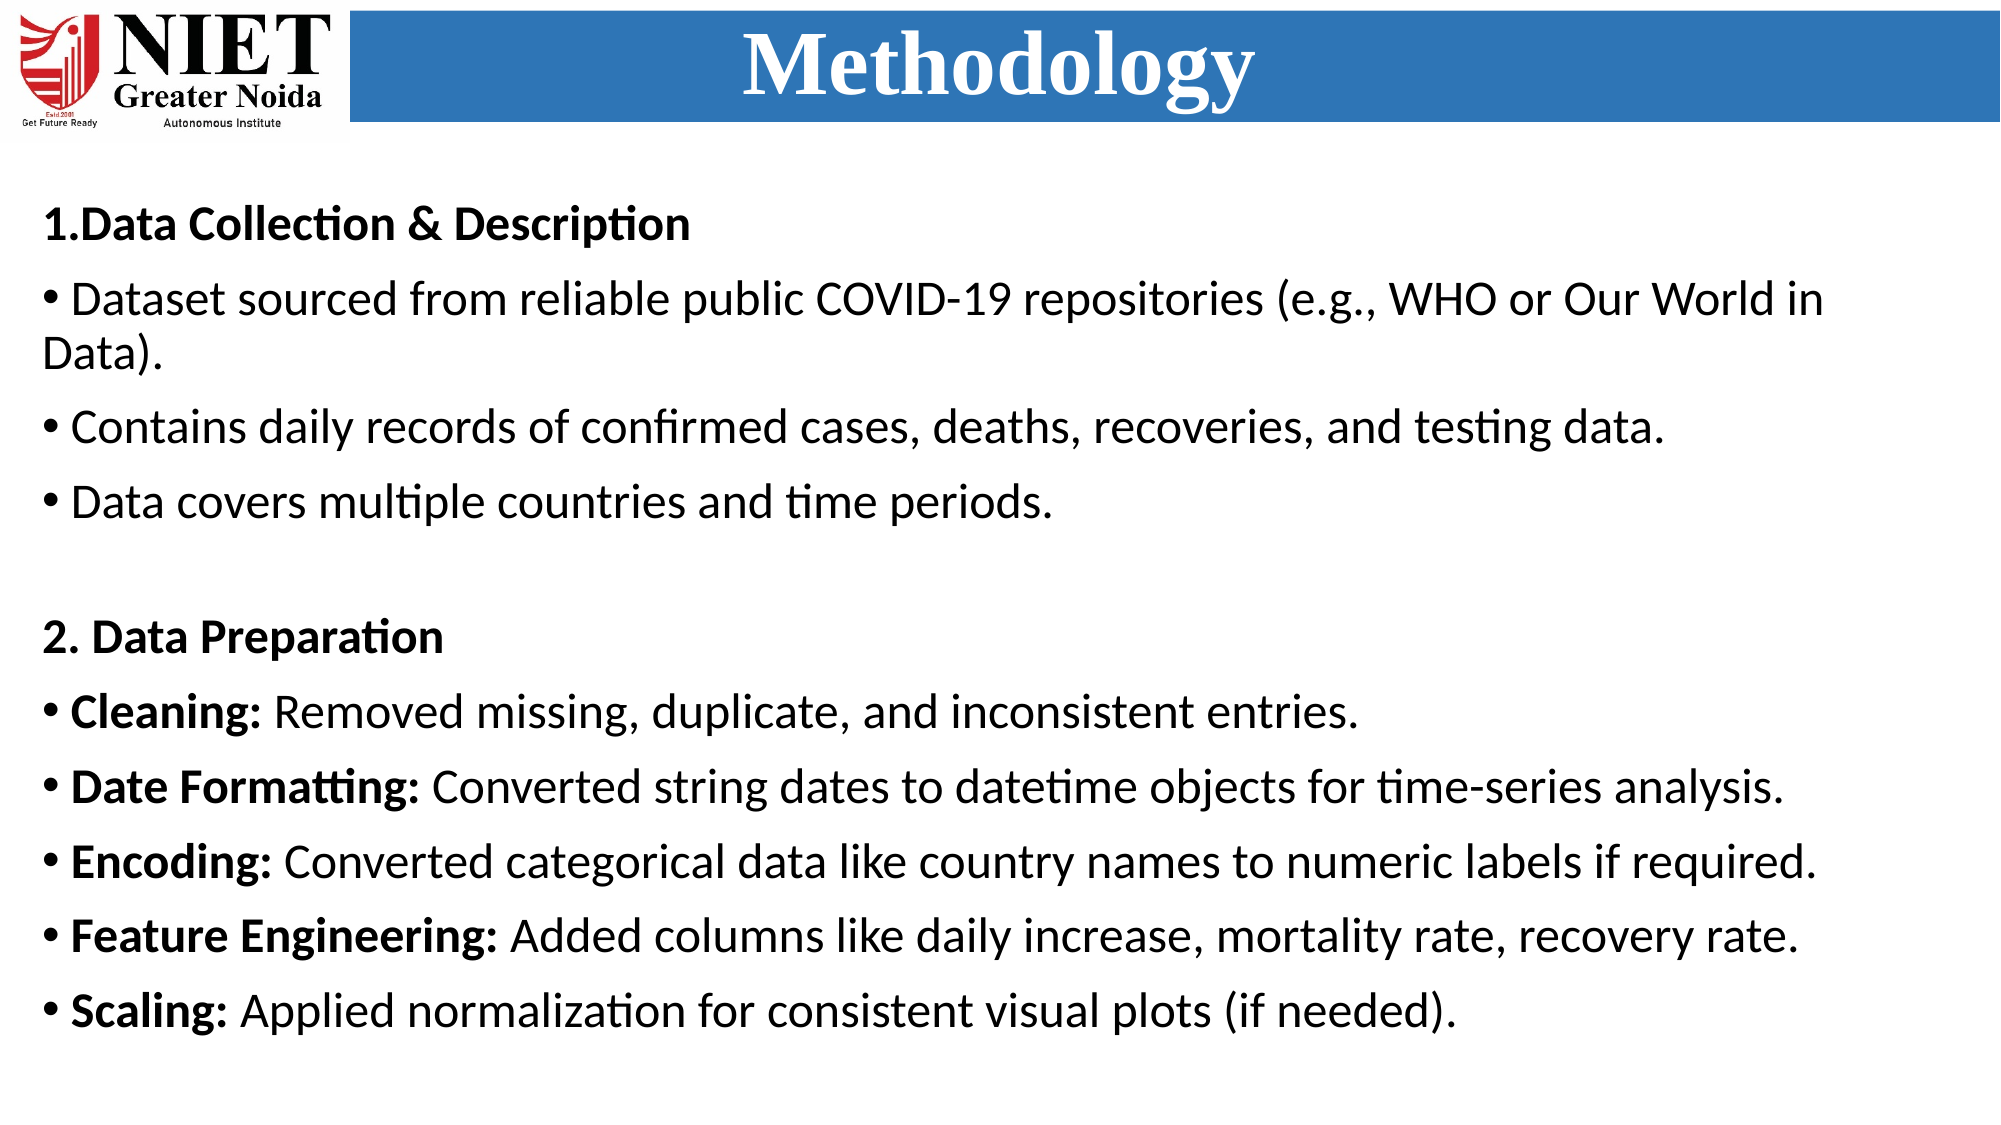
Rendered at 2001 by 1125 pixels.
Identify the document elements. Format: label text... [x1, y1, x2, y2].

subtitle 1.Data Collection & Description Dataset sourced from reliable public COVID-19 repositories (e.g., WHO or Our World in Data). Contains daily records of confirmed cases, deaths, recoveries, and testing data. Data covers multiple countries and time periods. 2. Data Preparation Cleaning: Removed missing, duplicate, and inconsistent entries. Date Formatting: Converted string dates to datetime objects for time-series analysis. Encoding: Converted categorical data like country names to numeric labels if required. Feature Engineering: Added columns like daily increase, mortality rate, recovery rate. Scaling: Applied normalization for consistent visual plots (if needed). [27, 189, 1973, 1047]
picture [0, 0, 350, 143]
title Methodology [350, 10, 2000, 122]
